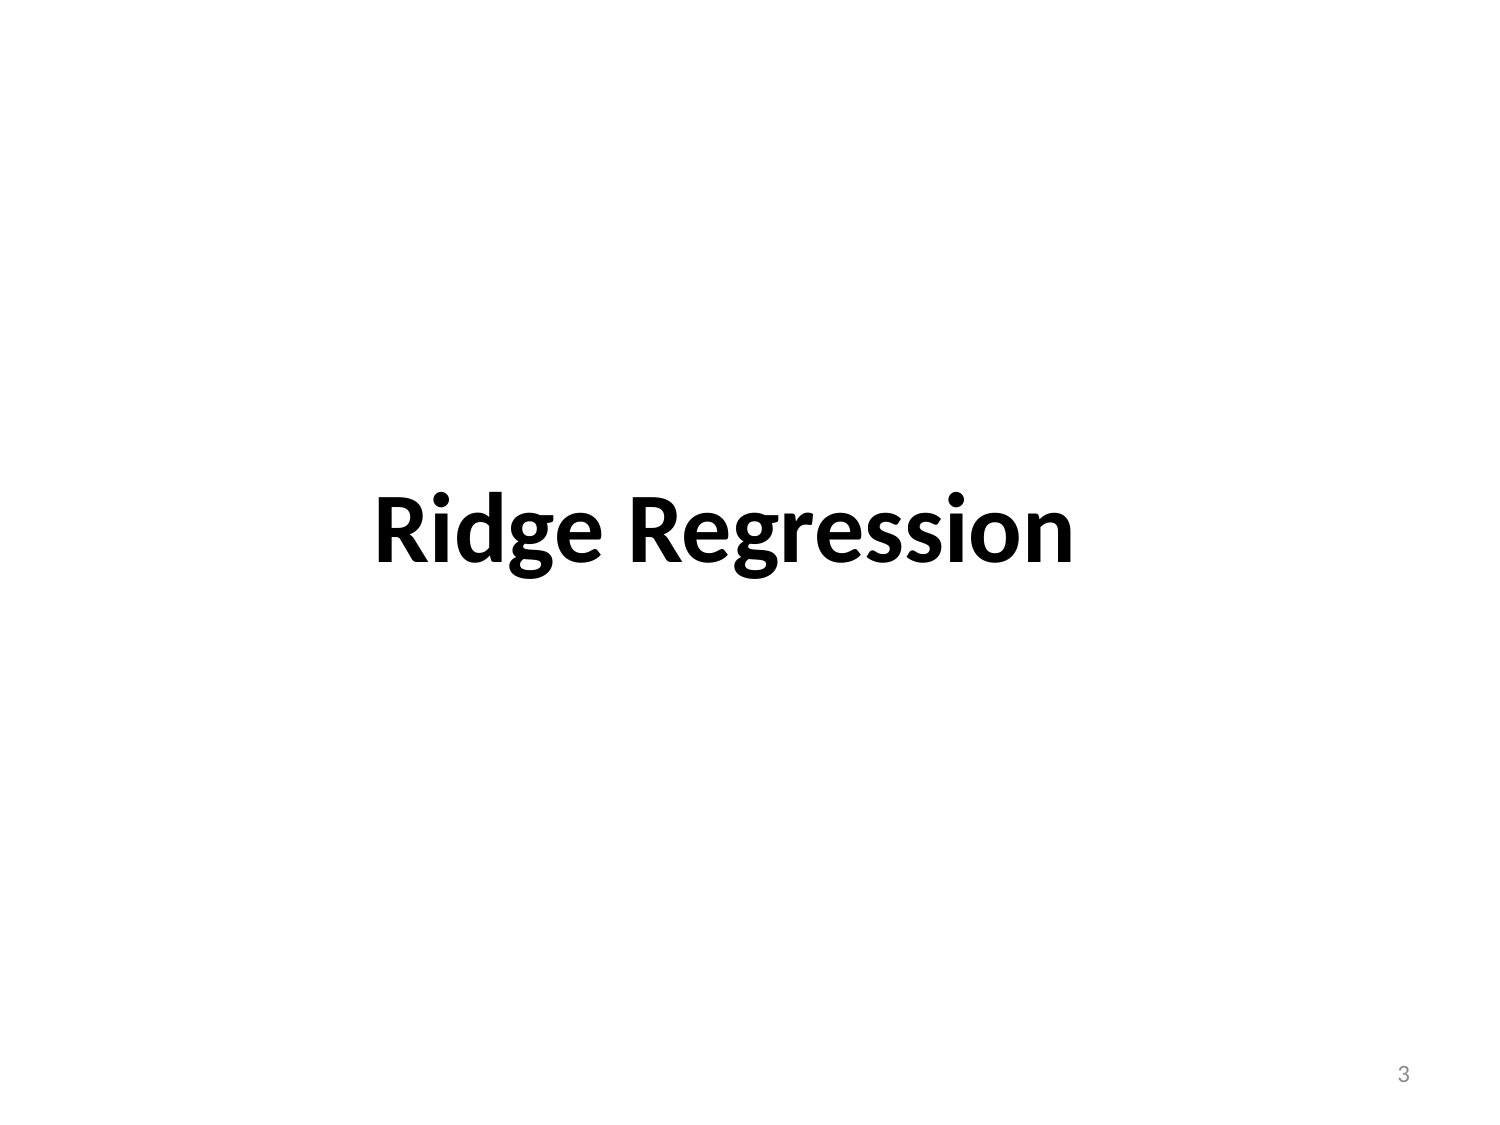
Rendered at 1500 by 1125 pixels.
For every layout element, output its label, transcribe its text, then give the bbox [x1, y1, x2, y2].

list Ridge Regression [37, 174, 1413, 1088]
slide_number 3 [1074, 1042, 1425, 1103]
